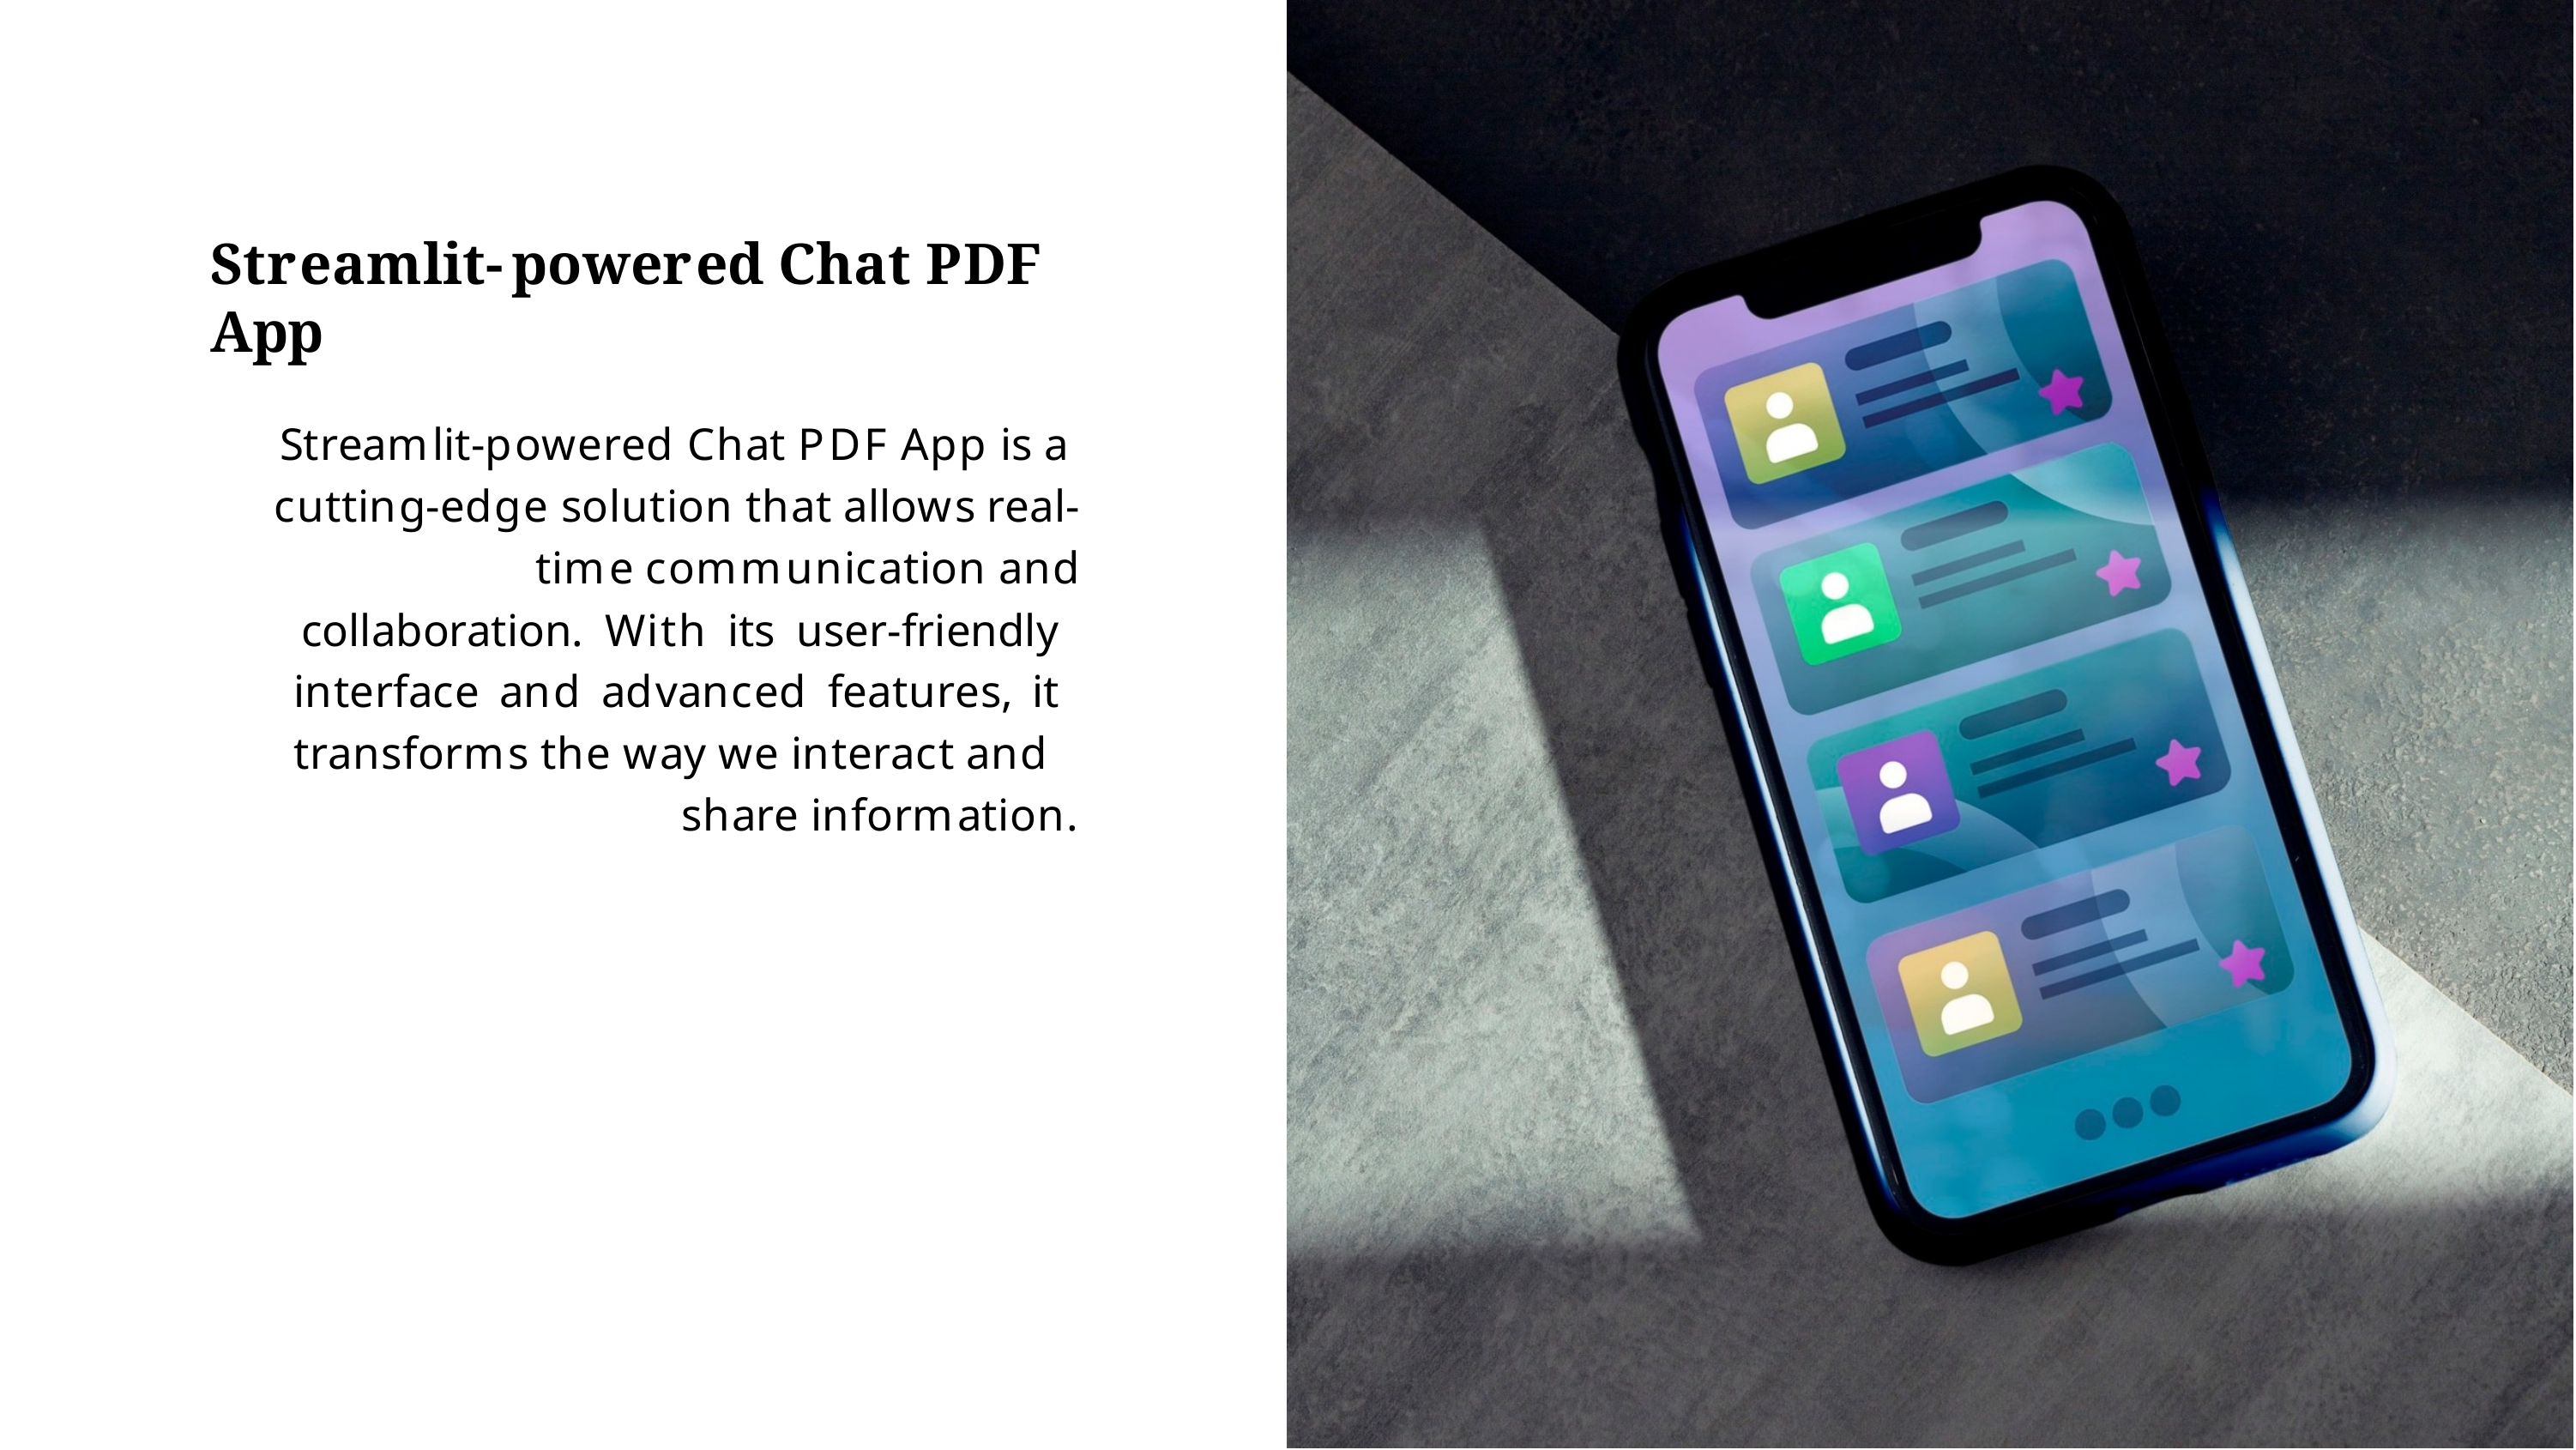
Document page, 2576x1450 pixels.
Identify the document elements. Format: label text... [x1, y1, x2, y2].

picture [1286, 0, 2574, 1448]
text_box Streamlit-powered Chat PDF App is a cutting-edge solution that allows real- time communication and collaboration. With its user-friendly interface and advanced features, it transforms the way we interact and share information. [231, 406, 1081, 840]
title Streamlit-powered Chat PDF App [208, 227, 1081, 471]
